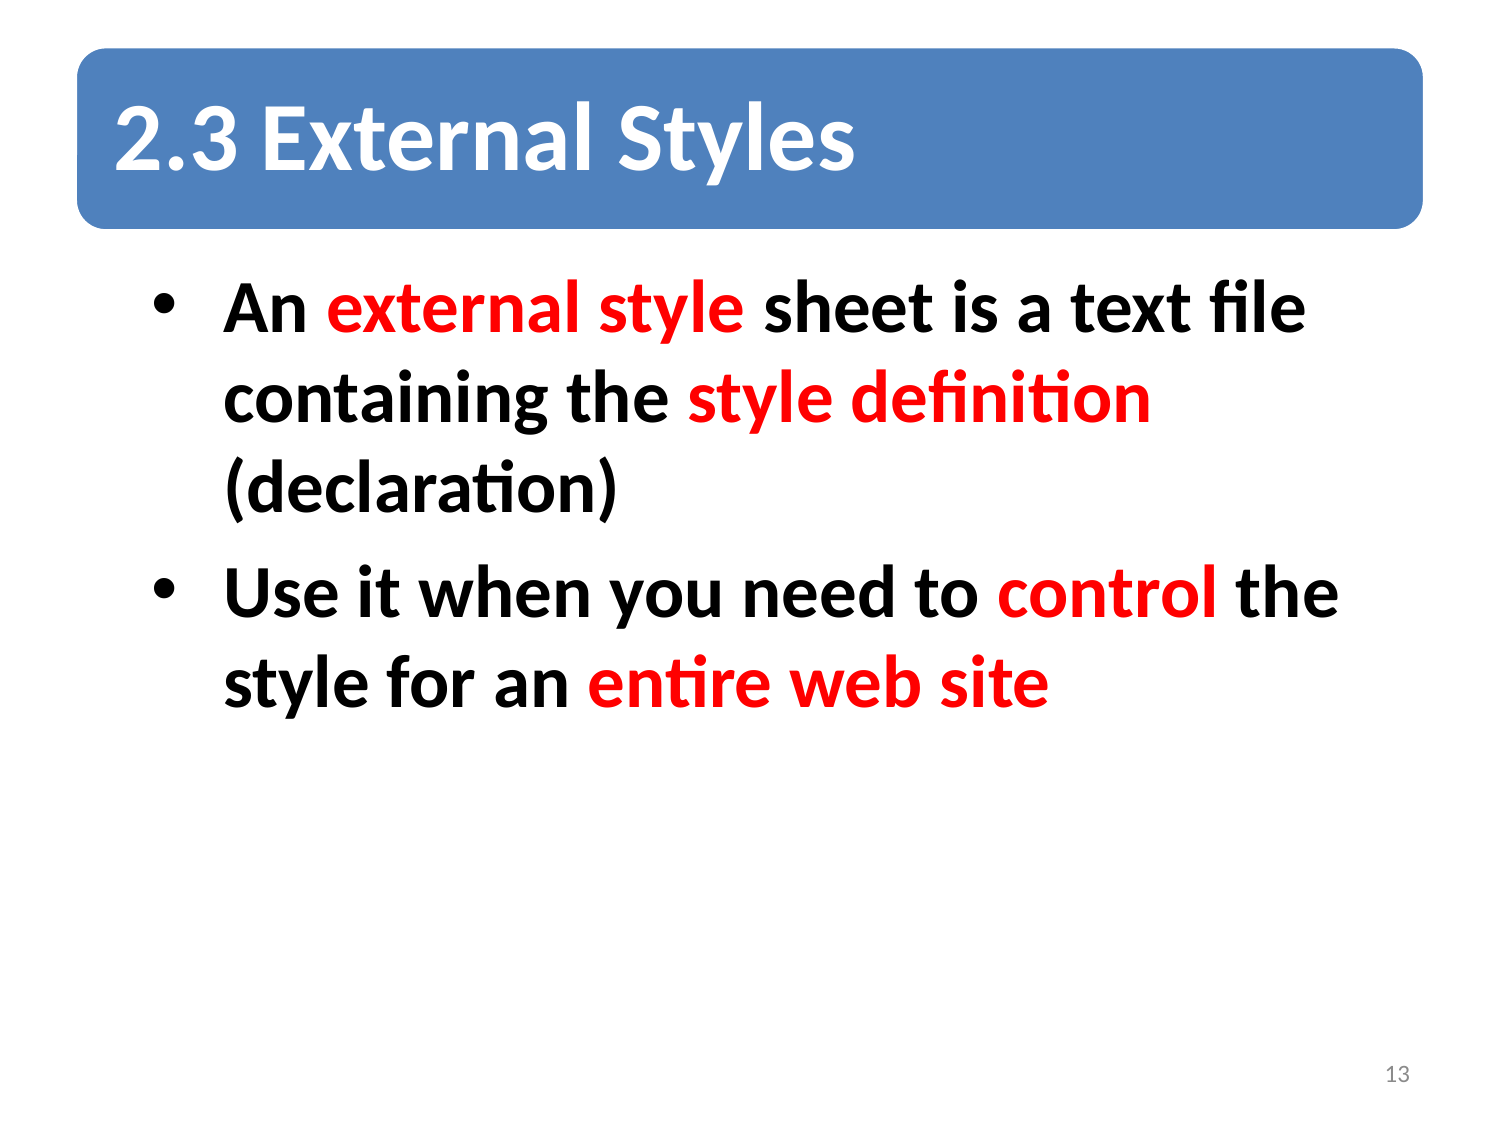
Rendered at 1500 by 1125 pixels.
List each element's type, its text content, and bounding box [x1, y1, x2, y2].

slide_number 13 [1074, 1042, 1425, 1103]
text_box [74, 44, 1426, 233]
list An external style sheet is a text file containing the style definition (declaration) Use it when you need to control the style for an entire web site [125, 249, 1375, 950]
